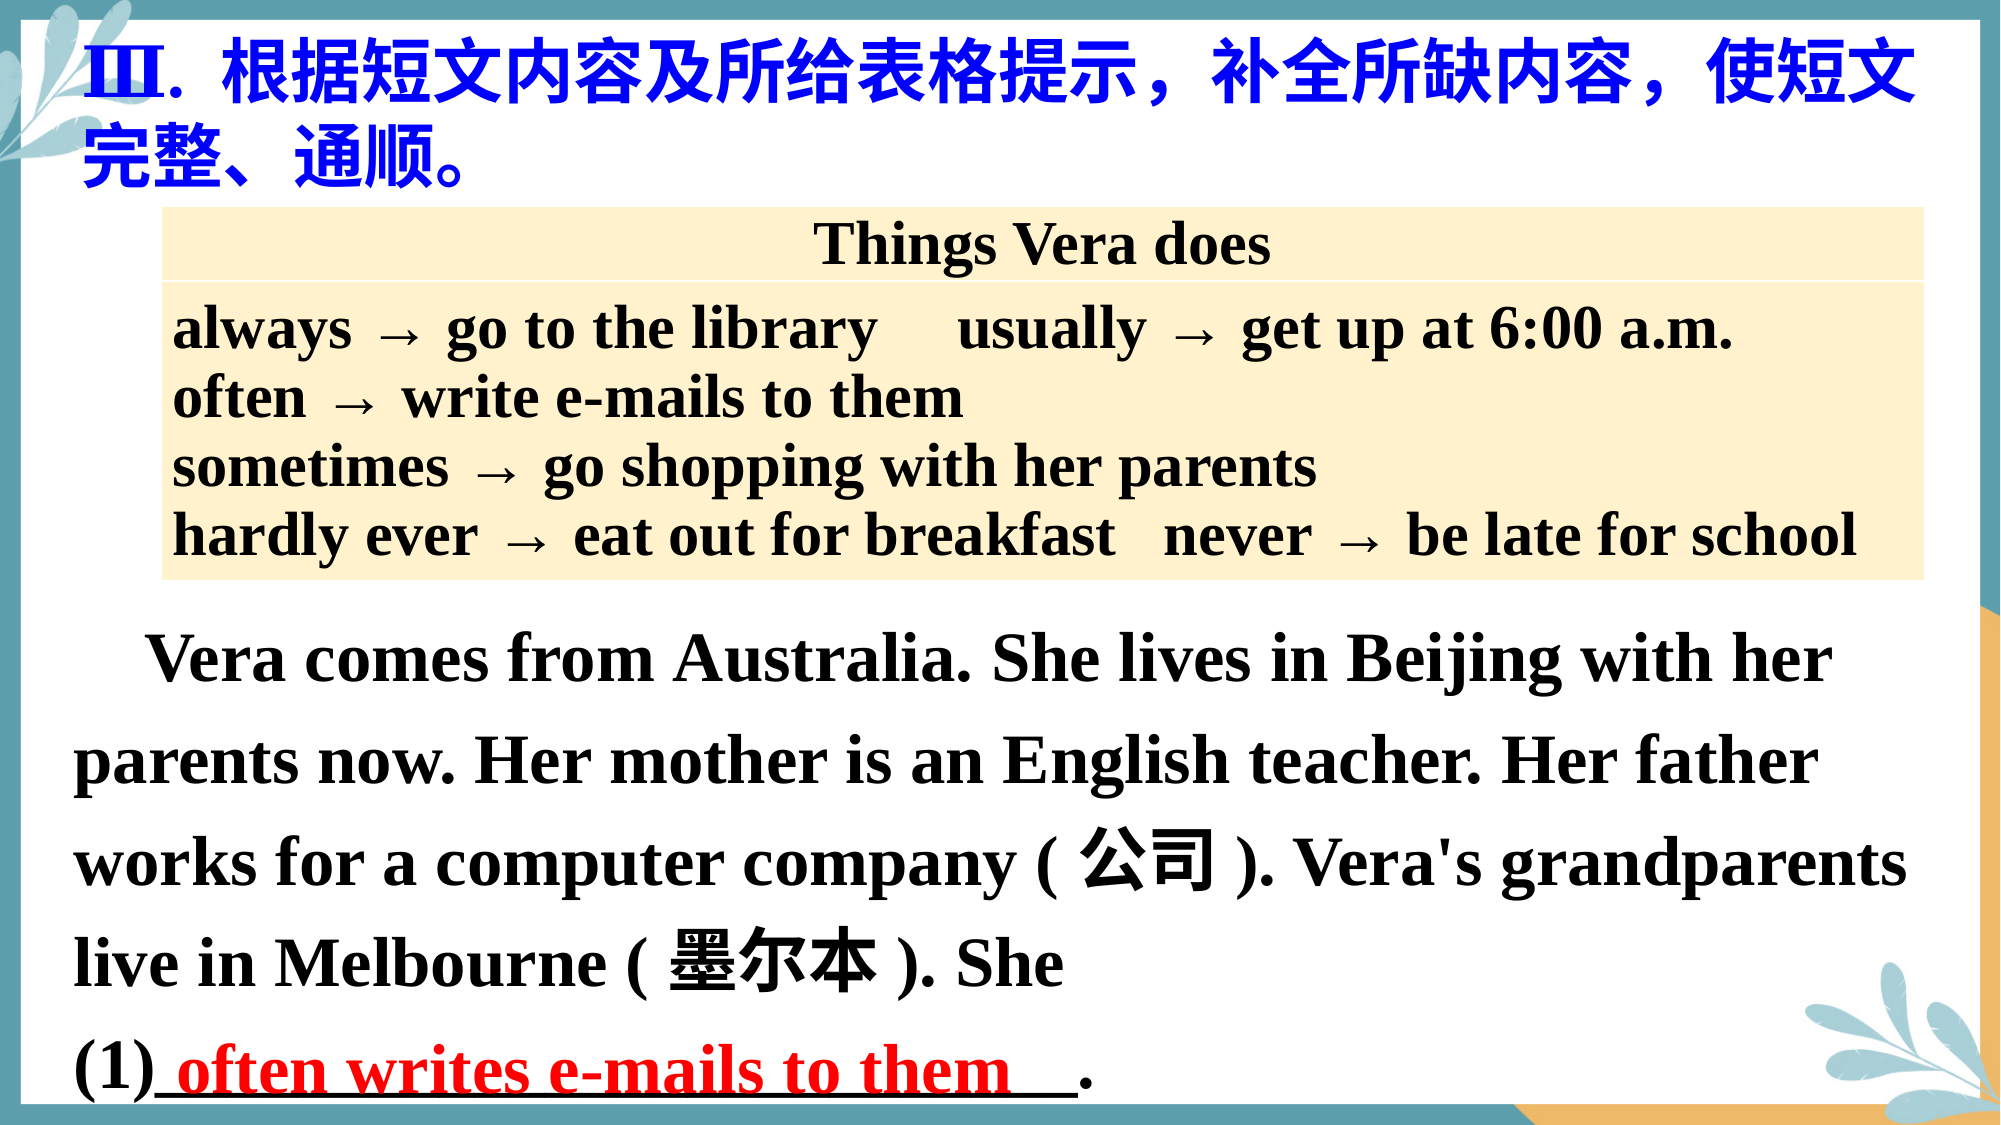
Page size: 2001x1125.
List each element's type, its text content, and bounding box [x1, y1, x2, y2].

table_header Things Vera does [162, 207, 1924, 280]
picture [0, 0, 2001, 1125]
text_box Vera comes from Australia. She lives in Beijing with her parents now. Her mother is an English teacher. Her father works for a computer company (公司). Vera's grandparents live in Melbourne (墨尔本). She (1)__________________________. [58, 586, 1926, 1111]
text_box Ⅲ. 根据短文内容及所给表格提示，补全所缺内容，使短文完整、通顺。 [66, 19, 1945, 204]
text_box often writes e-mails to them [161, 998, 1136, 1115]
table_cell always → go to the library usually → get up at 6:00 a.m. often → write e-mails to them sometimes → go shopping with her parents hardly ever → eat out for breakfast never → be late for school [162, 282, 1924, 580]
